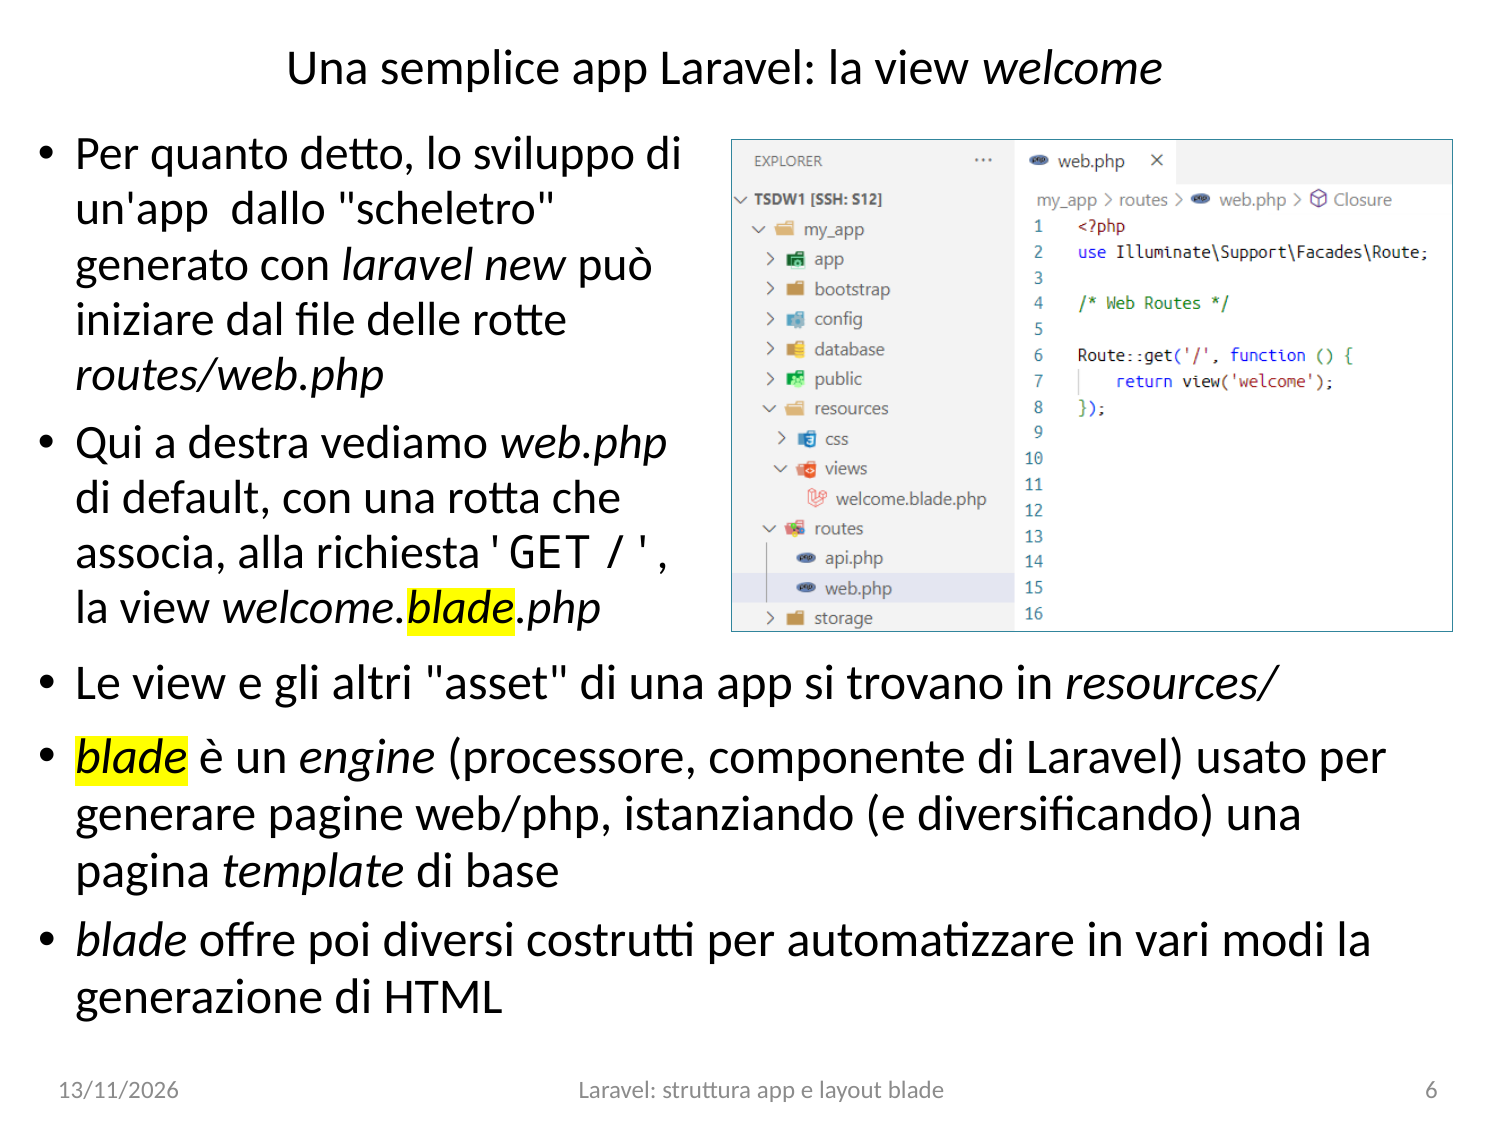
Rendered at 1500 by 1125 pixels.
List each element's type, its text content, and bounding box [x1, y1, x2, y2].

picture [730, 139, 1454, 632]
slide_number 6 [1103, 1058, 1453, 1119]
footer Laravel: struttura app e layout blade [524, 1058, 1000, 1119]
text_box Le view e gli altri "asset" di una app si trovano in resources/ blade è un engine (processore, componente di Laravel) usato per generare pagine web/php, istanziando (e diversificando) una pagina template di base blade offre poi diversi costrutti per automatizzare in vari modi la generazione di HTML [23, 646, 1453, 1033]
title Una semplice app Laravel: la view welcome [62, 25, 1387, 103]
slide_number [42, 1058, 393, 1119]
text_box Per quanto detto, lo sviluppo di un'app dallo "scheletro" generato con laravel new può iniziare dal file delle rotte routes/web.php Qui a destra vediamo web.php di default, con una rotta che associa, alla richiesta'GET /', la view welcome.blade.php [23, 118, 712, 642]
